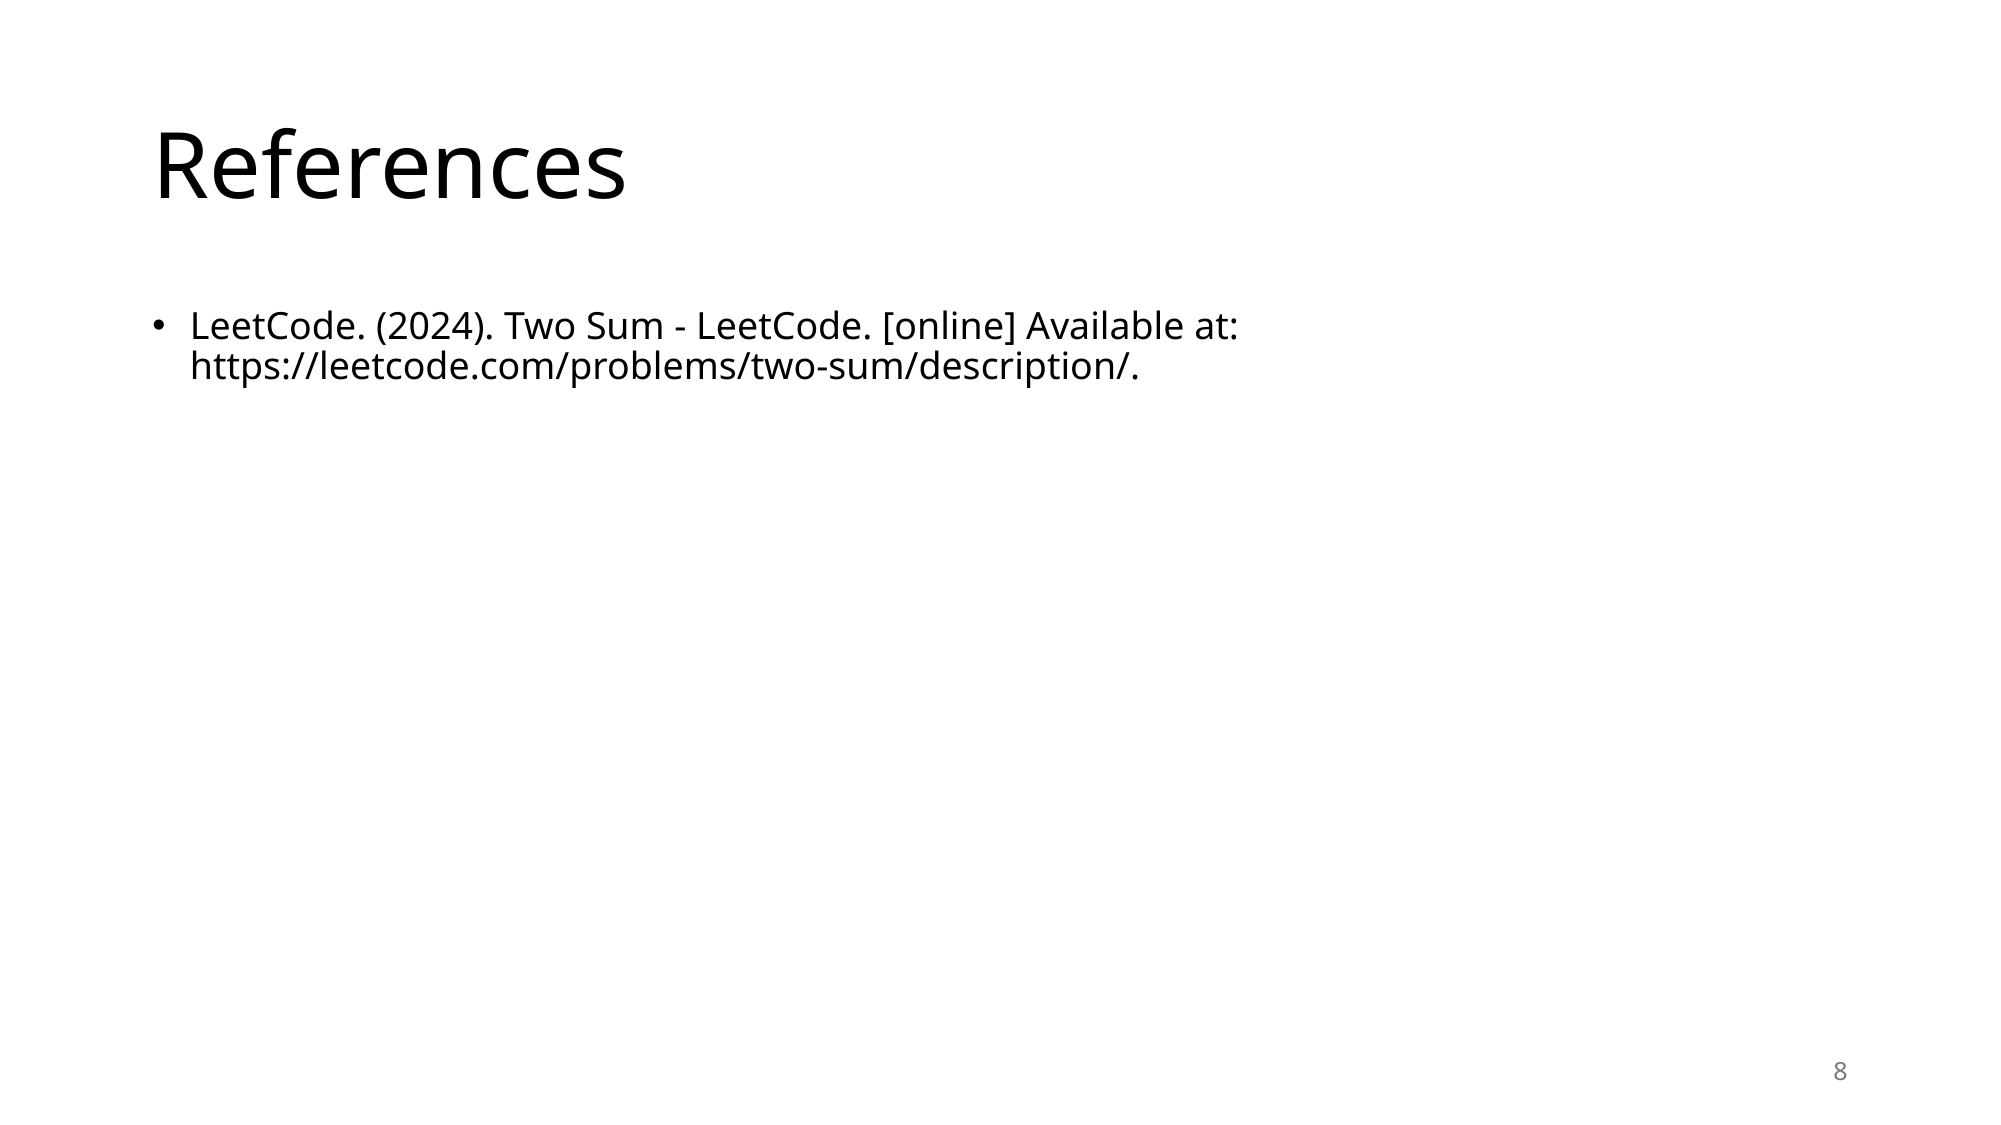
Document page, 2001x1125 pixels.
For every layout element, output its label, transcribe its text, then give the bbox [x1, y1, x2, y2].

list LeetCode. (2024). Two Sum - LeetCode. [online] Available at: https://leetcode.com/problems/two-sum/description/. [137, 299, 1863, 1014]
title References [137, 59, 1863, 278]
slide_number 8 [1412, 1042, 1863, 1103]
